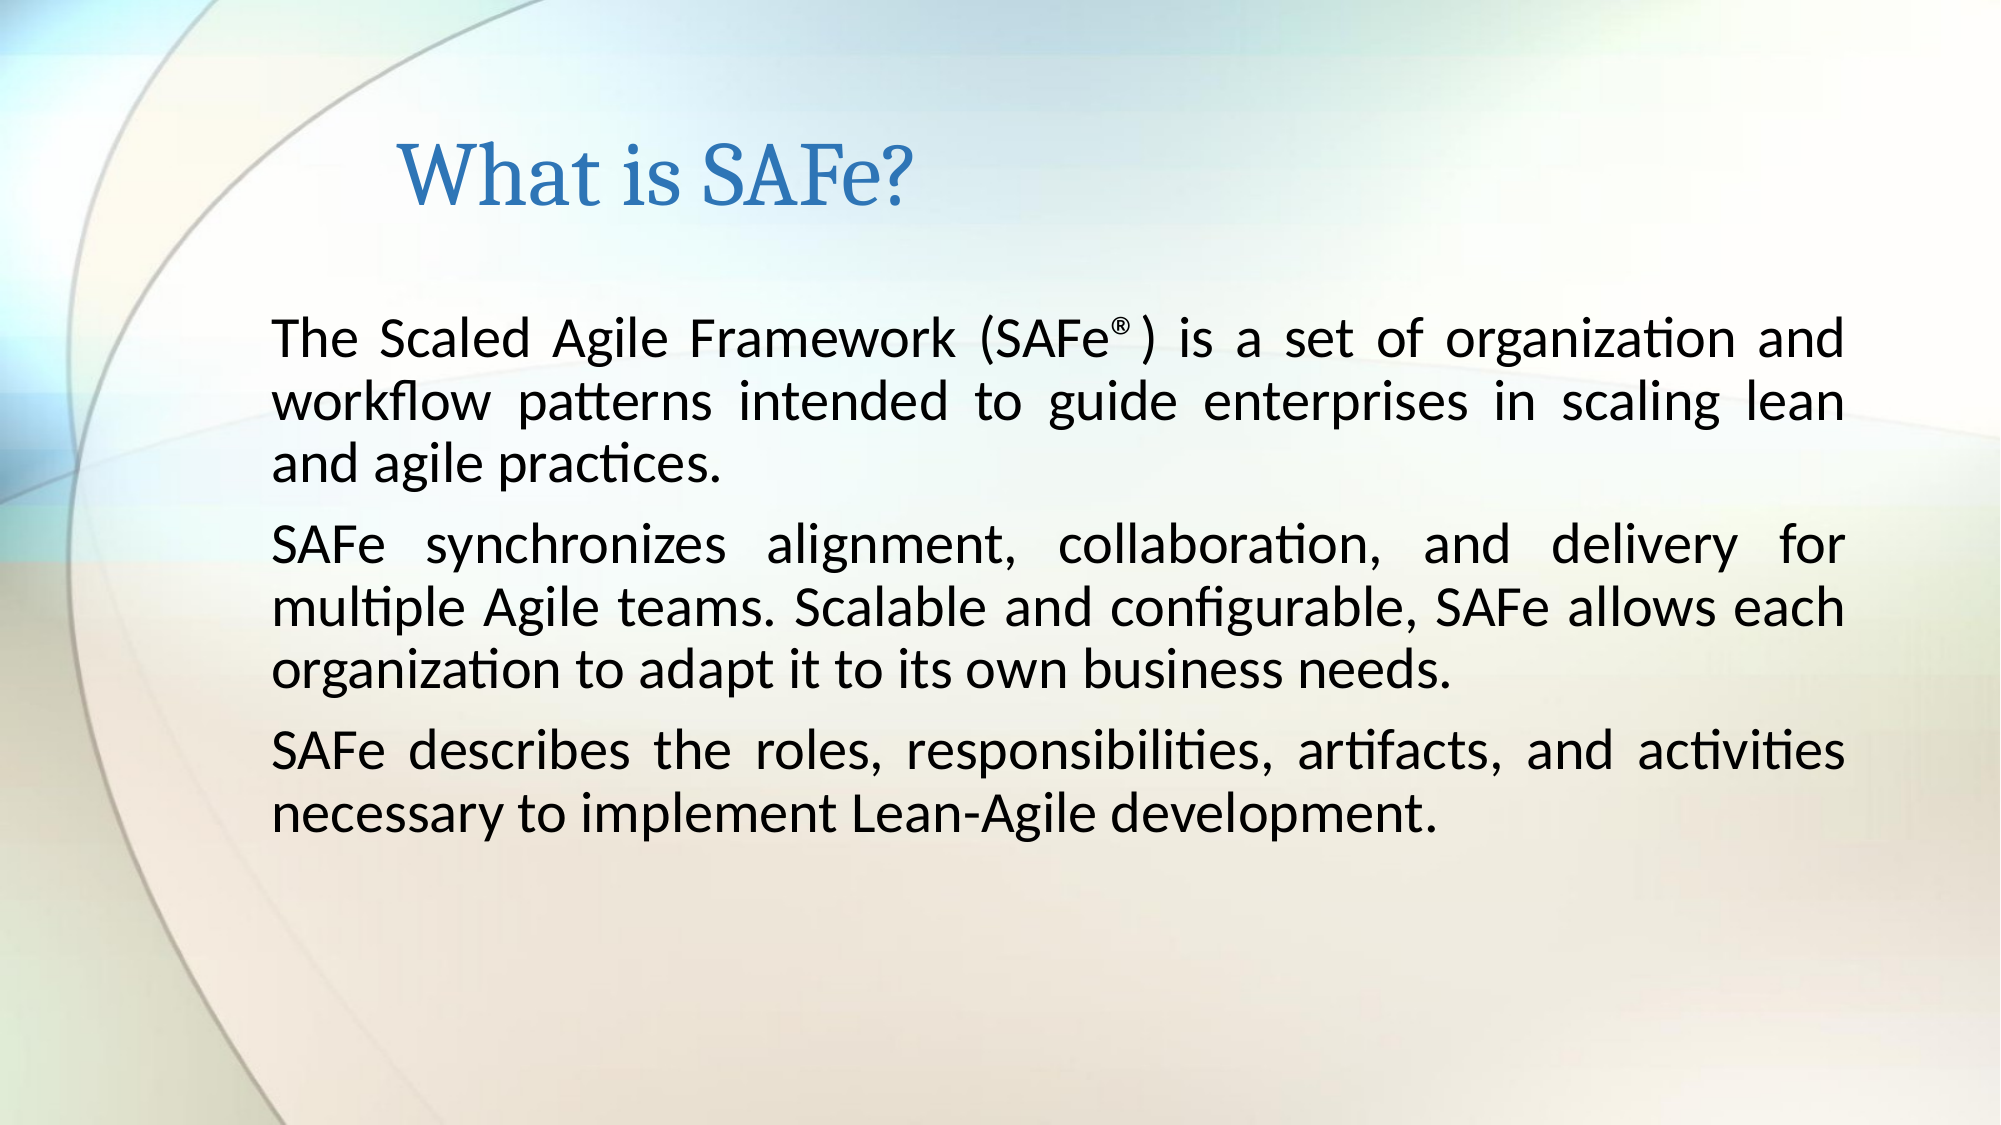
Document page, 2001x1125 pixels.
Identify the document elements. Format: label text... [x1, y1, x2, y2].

list The Scaled Agile Framework (SAFe®) is a set of organization and workflow patterns intended to guide enterprises in scaling lean and agile practices. SAFe synchronizes alignment, collaboration, and delivery for multiple Agile teams. Scalable and configurable, SAFe allows each organization to adapt it to its own business needs. SAFe describes the roles, responsibilities, artifacts, and activities necessary to implement Lean-Agile development. [256, 299, 1863, 1014]
title What is SAFe? [381, 59, 1863, 278]
picture [0, 0, 2001, 1125]
